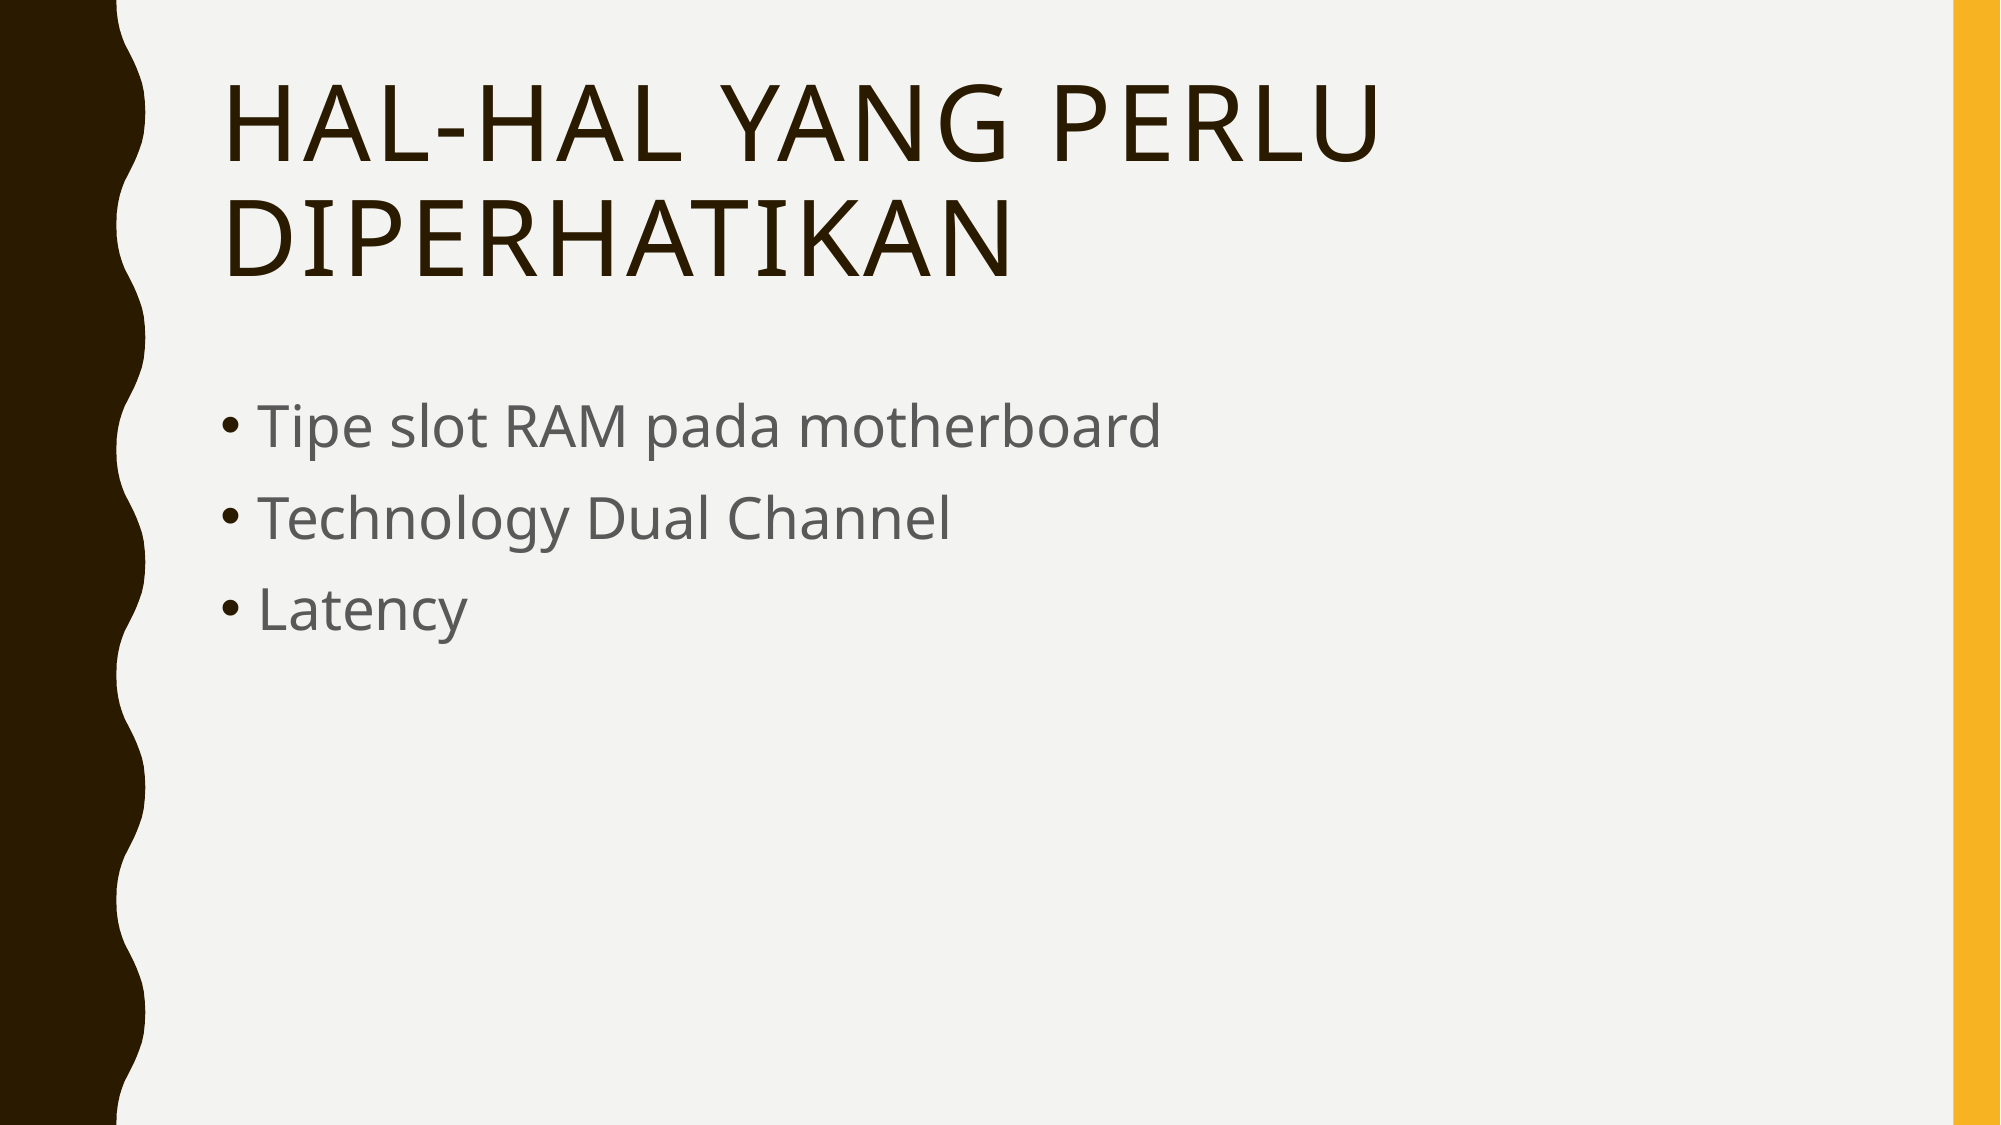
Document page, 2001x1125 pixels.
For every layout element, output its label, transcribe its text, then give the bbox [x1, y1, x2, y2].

title Hal-hal yang perlu diperhatikan [205, 62, 1875, 308]
list Tipe slot RAM pada motherboard Technology Dual Channel Latency [205, 375, 1875, 965]
